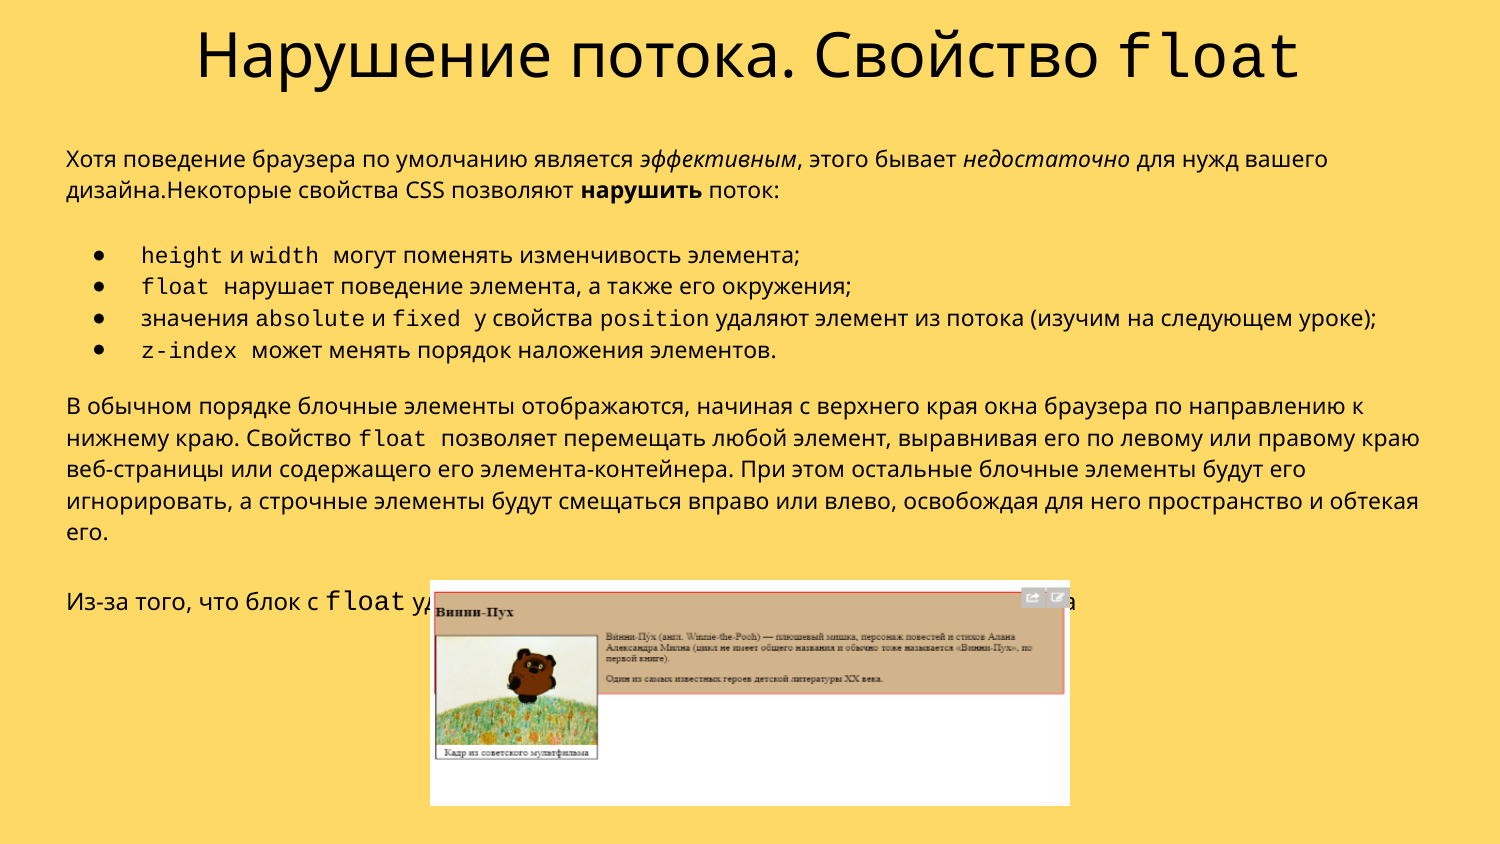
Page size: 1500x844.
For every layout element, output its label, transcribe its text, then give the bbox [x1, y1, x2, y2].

title Нарушение потока. Свойство float [51, 0, 1449, 94]
picture [430, 579, 1070, 806]
list Хотя поведение браузера по умолчанию является эффективным, этого бывает недостаточно для нужд вашего дизайна.Некоторые свойства CSS позволяют нарушить поток: height и width могут поменять изменчивость элемента; float нарушает поведение элемента, а также его окружения; значения absolute и fixed у свойства position удаляют элемент из потока (изучим на следующем уроке); z-index может менять порядок наложения элементов. В обычном порядке блочные элементы отображаются, начиная с верхнего края окна браузера по направлению к нижнему краю. Свойство float позволяет перемещать любой элемент, выравнивая его по левому или правому краю веб-страницы или содержащего его элемента-контейнера. При этом остальные блочные элементы будут его игнорировать, а строчные элементы будут смещаться вправо или влево, освобождая для него пространство и обтекая его. Из-за того, что блок с float удалён из потока, родитель не выделяет под него места [51, 125, 1449, 563]
